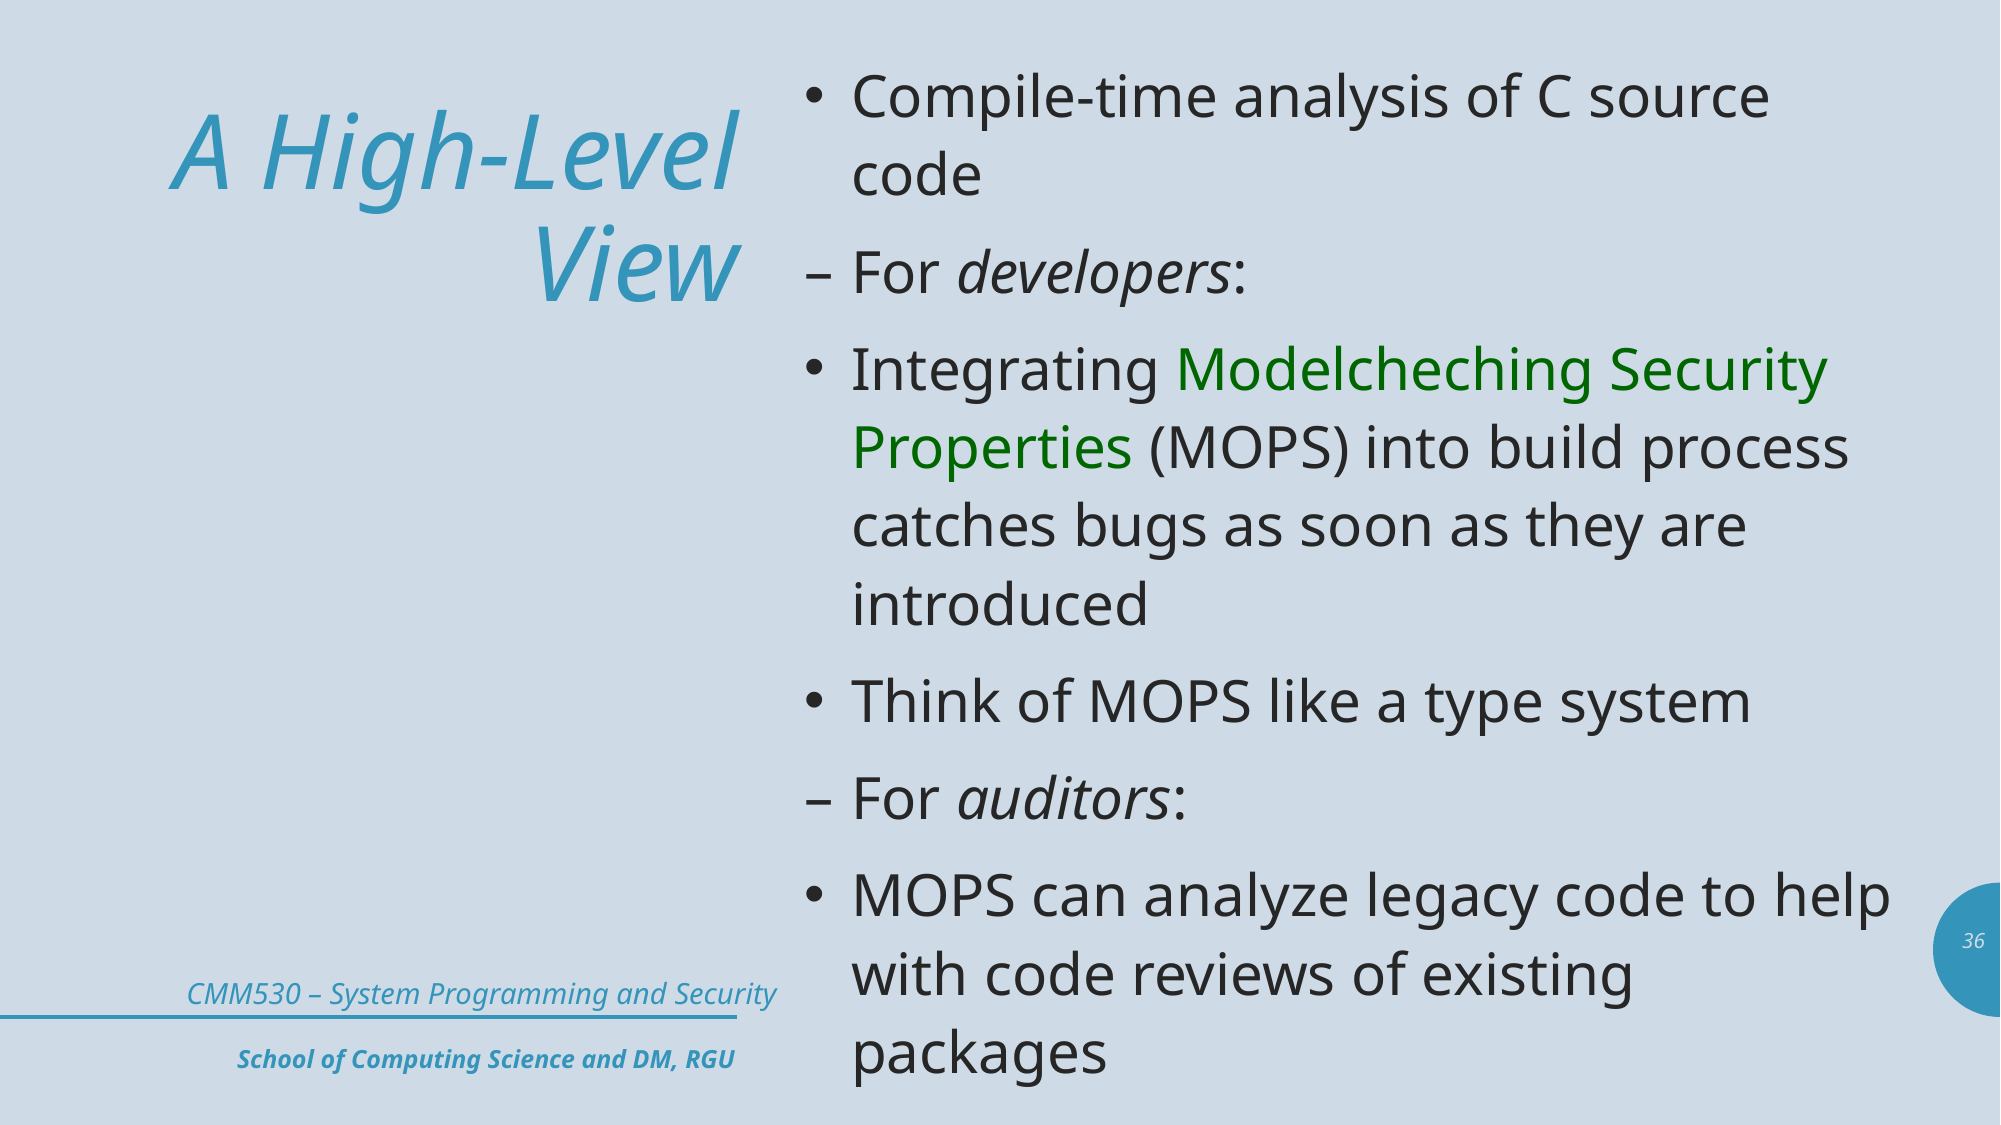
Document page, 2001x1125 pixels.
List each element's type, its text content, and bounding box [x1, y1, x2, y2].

list Compile-time analysis of C source code For developers: Integrating Modelcheching Security Properties (MOPS) into build process catches bugs as soon as they are introduced Think of MOPS like a type system For auditors: MOPS can analyze legacy code to help with code reviews of existing packages A perfect match for open source [789, 43, 1920, 1063]
title A High-Level View [125, 91, 754, 905]
slide_number 36 [1933, 904, 2000, 980]
